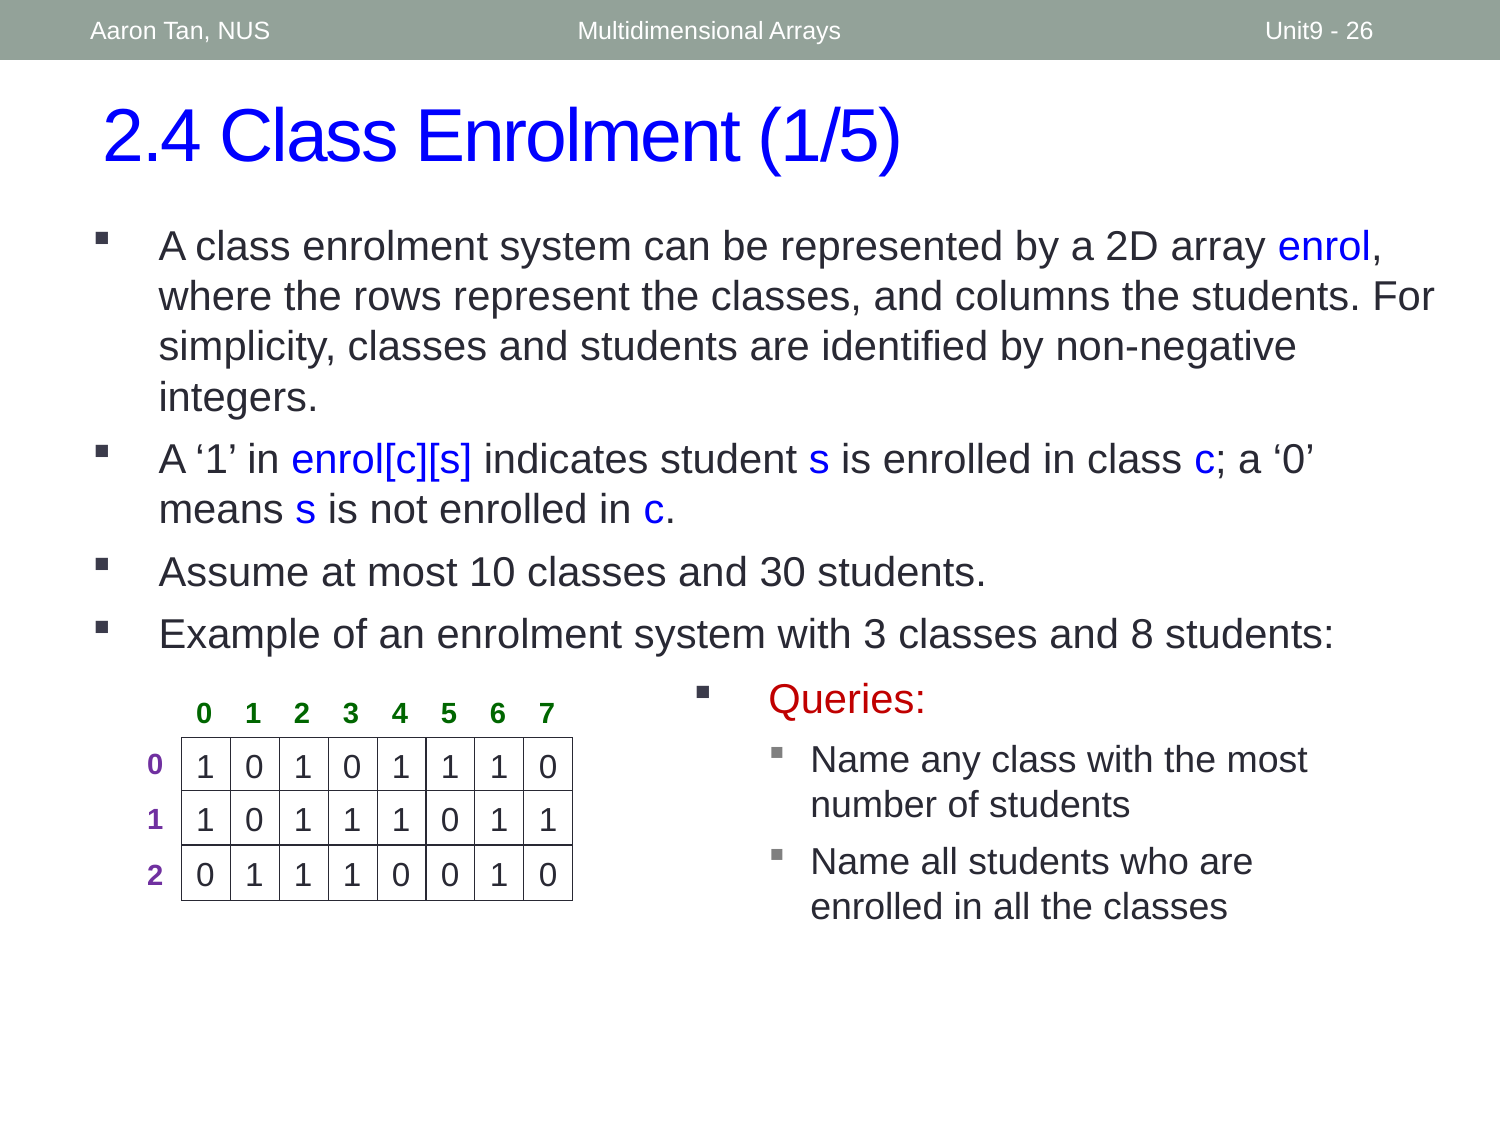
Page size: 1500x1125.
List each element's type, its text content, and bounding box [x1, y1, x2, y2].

slide_number Aaron Tan, NUS [75, 3, 550, 57]
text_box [131, 686, 574, 902]
text_box Queries: Name any class with the most number of students Name all students who are enrolled in all the classes [678, 664, 1392, 962]
footer Multidimensional Arrays [562, 3, 1238, 57]
text_box A class enrolment system can be represented by a 2D array enrol, where the rows represent the classes, and columns the students. For simplicity, classes and students are identified by non-negative integers. A ‘1’ in enrol[c][s] indicates student s is enrolled in class c; a ‘0’ means s is not enrolled in c. Assume at most 10 classes and 30 students. Example of an enrolment system with 3 classes and 8 students: [77, 211, 1463, 688]
slide_number Unit9 - 26 [1250, 3, 1425, 57]
title 2.4 Class Enrolment (1/5) [87, 62, 1463, 200]
